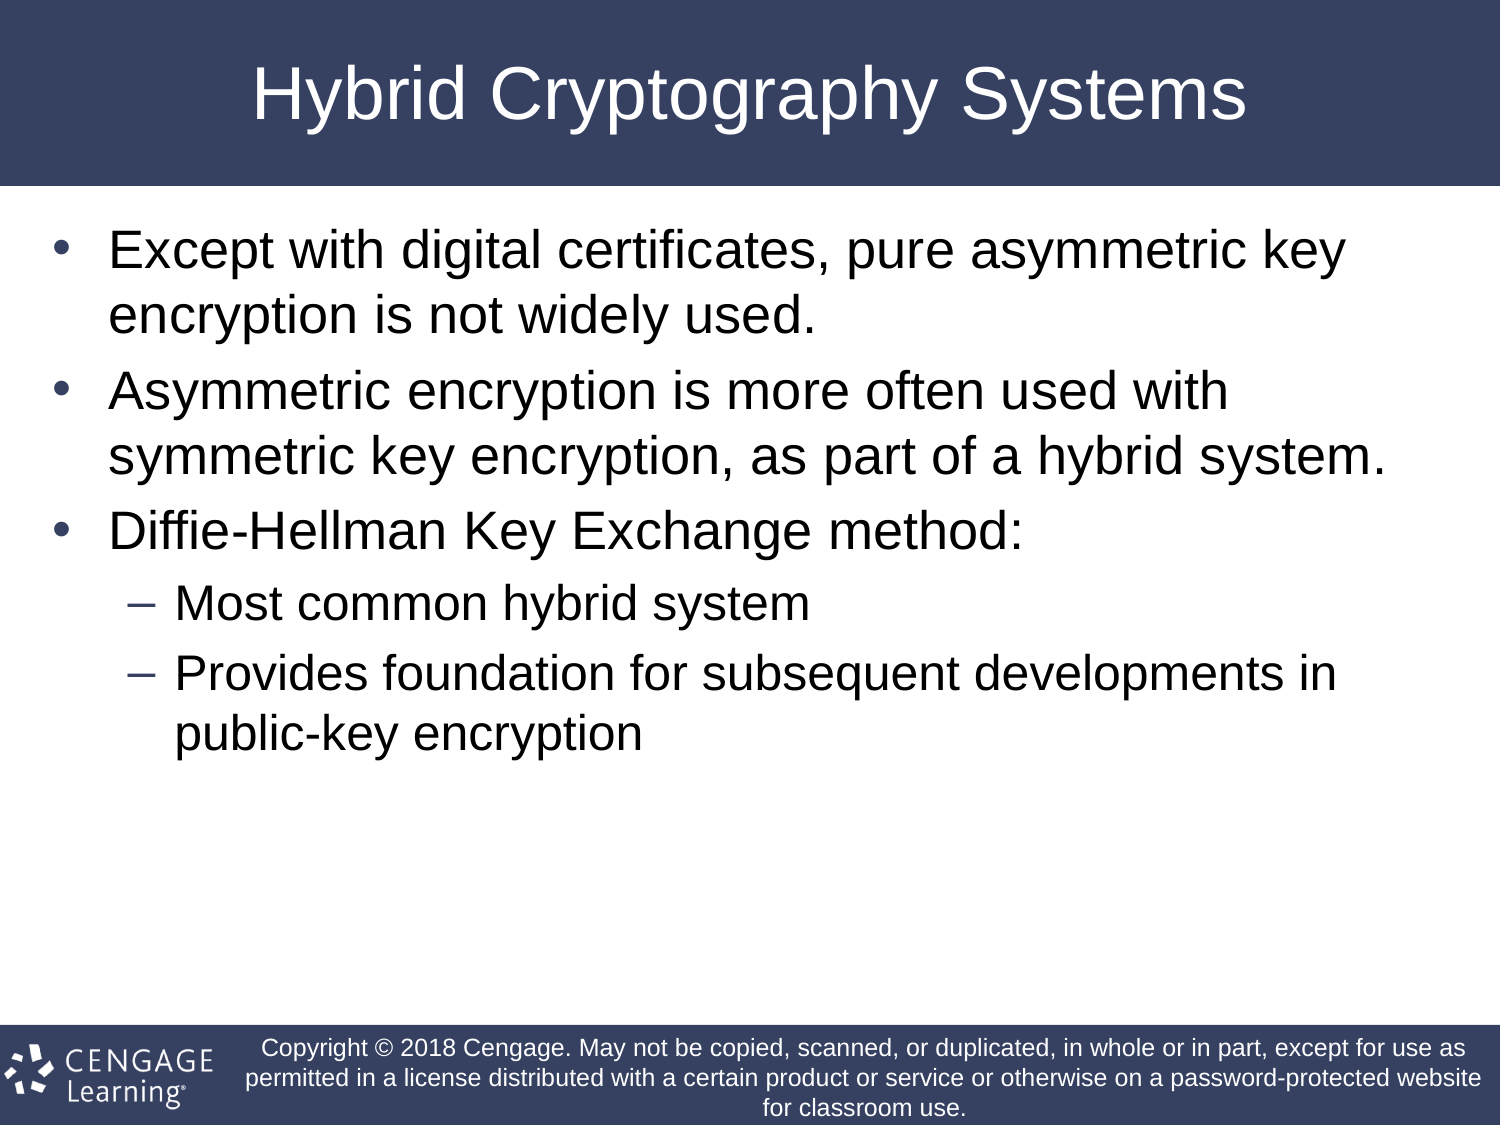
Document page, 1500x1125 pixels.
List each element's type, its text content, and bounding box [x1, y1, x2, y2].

title Hybrid Cryptography Systems [7, 4, 1493, 176]
list Except with digital certificates, pure asymmetric key encryption is not widely used. Asymmetric encryption is more often used with symmetric key encryption, as part of a hybrid system. Diffie-Hellman Key Exchange method: Most common hybrid system Provides foundation for subsequent developments in public-key encryption [37, 206, 1475, 1007]
picture [0, 1040, 216, 1113]
